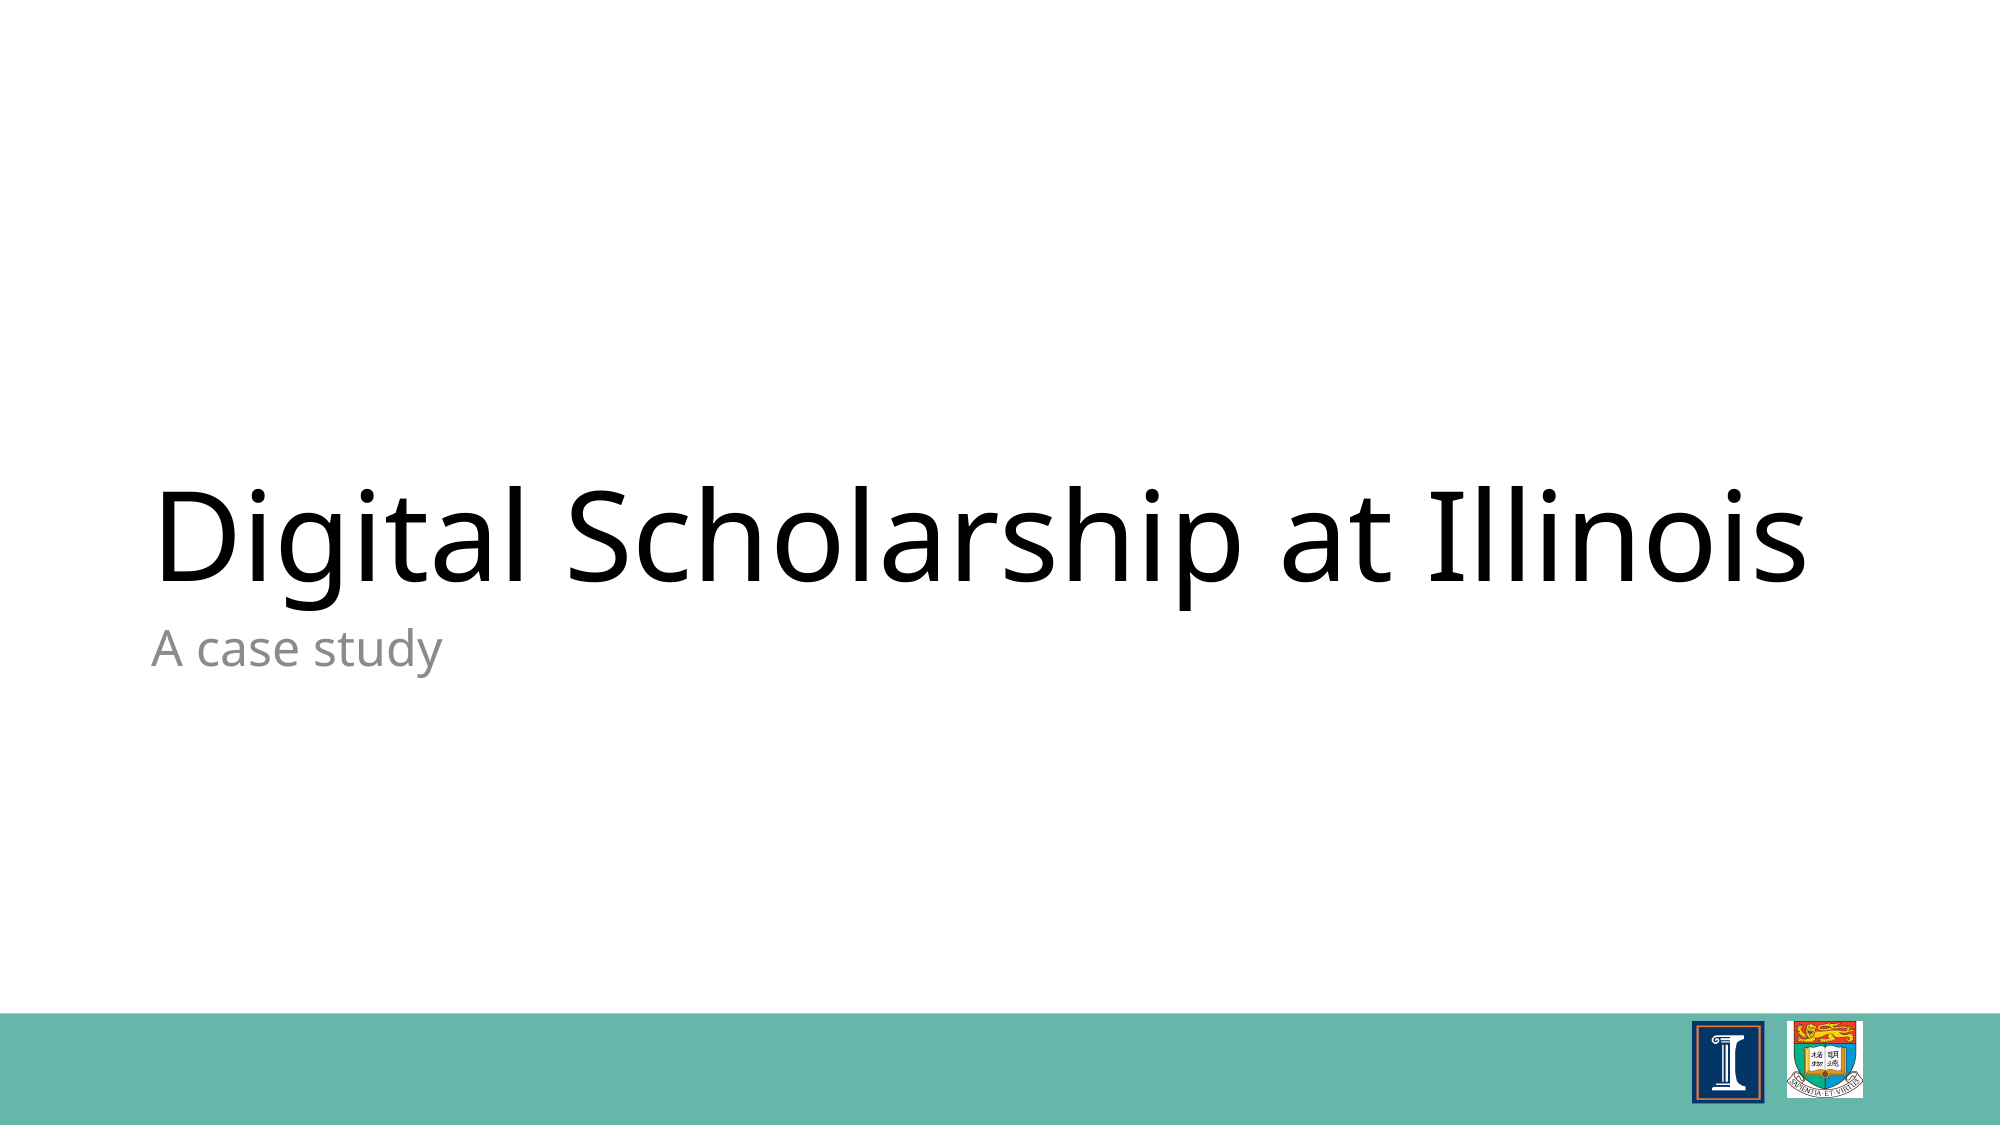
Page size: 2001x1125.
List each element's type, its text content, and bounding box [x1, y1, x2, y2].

title Digital Scholarship at Illinois [136, 147, 1862, 615]
list A case study [136, 615, 1862, 862]
picture [1787, 1021, 1863, 1098]
picture [1692, 1021, 1765, 1104]
